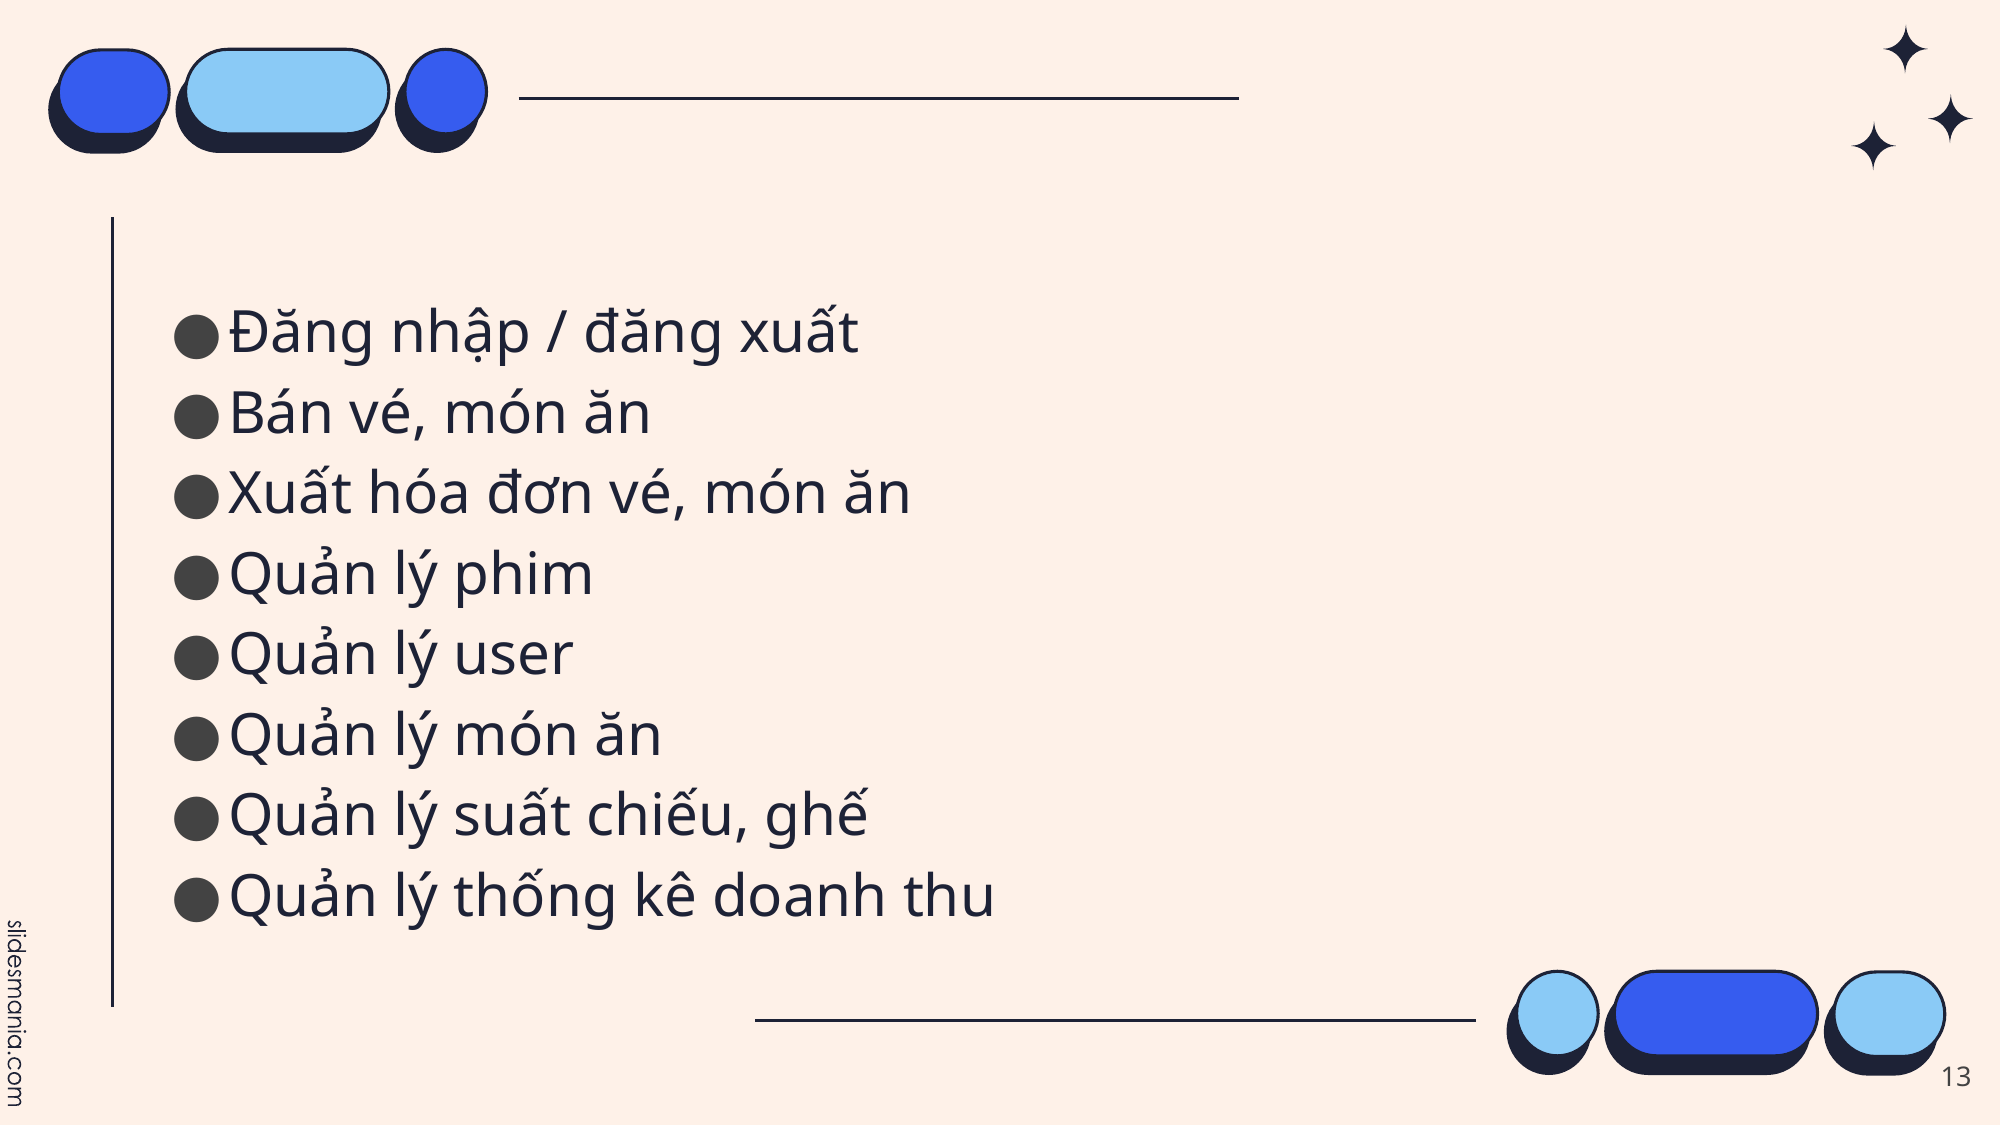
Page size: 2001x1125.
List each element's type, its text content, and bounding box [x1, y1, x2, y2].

list Đăng nhập / đăng xuất Bán vé, món ăn Xuất hóa đơn vé, món ăn Quản lý phim Quản lý user Quản lý món ăn Quản lý suất chiếu, ghế Quản lý thống kê doanh thu [133, 264, 1171, 964]
slide_number 13 [1871, 1038, 1992, 1125]
